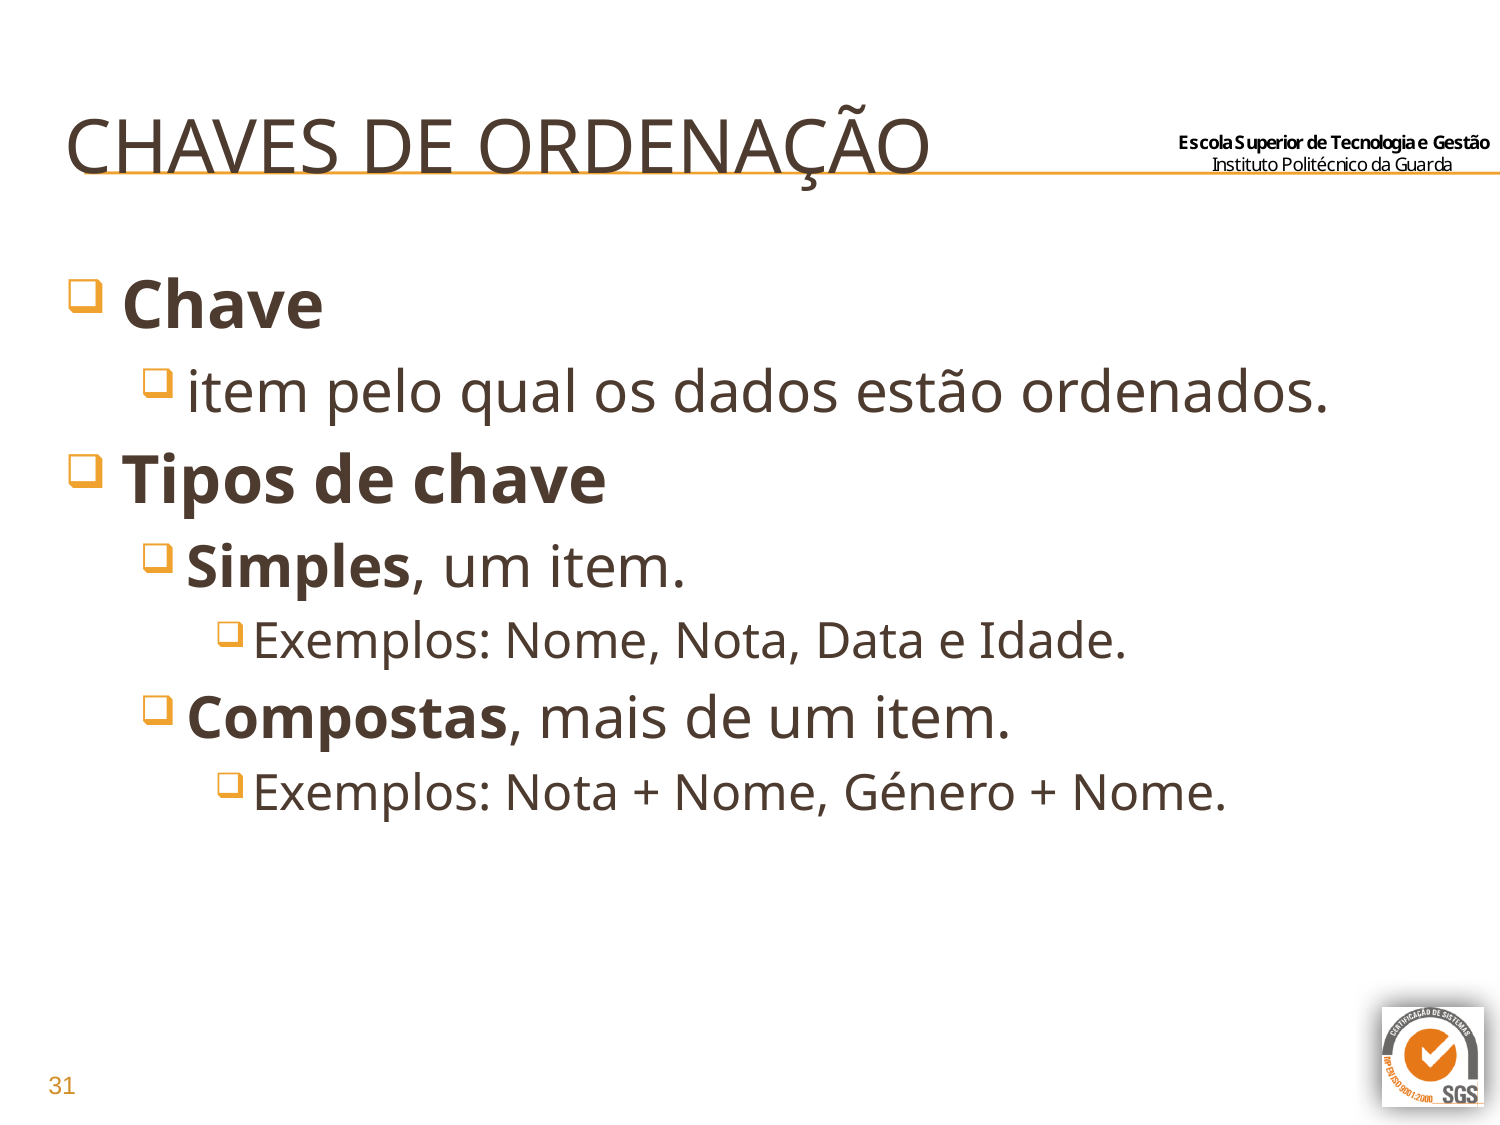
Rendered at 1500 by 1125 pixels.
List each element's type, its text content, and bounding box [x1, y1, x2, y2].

picture [1382, 1007, 1484, 1107]
list Chave item pelo qual os dados estão ordenados. Tipos de chave Simples, um item. Exemplos: Nome, Nota, Data e Idade. Compostas, mais de um item. Exemplos: Nota + Nome, Género + Nome. [50, 254, 1475, 998]
title chaves de ordenação [50, 75, 1161, 213]
slide_number 31 [0, 1061, 125, 1103]
